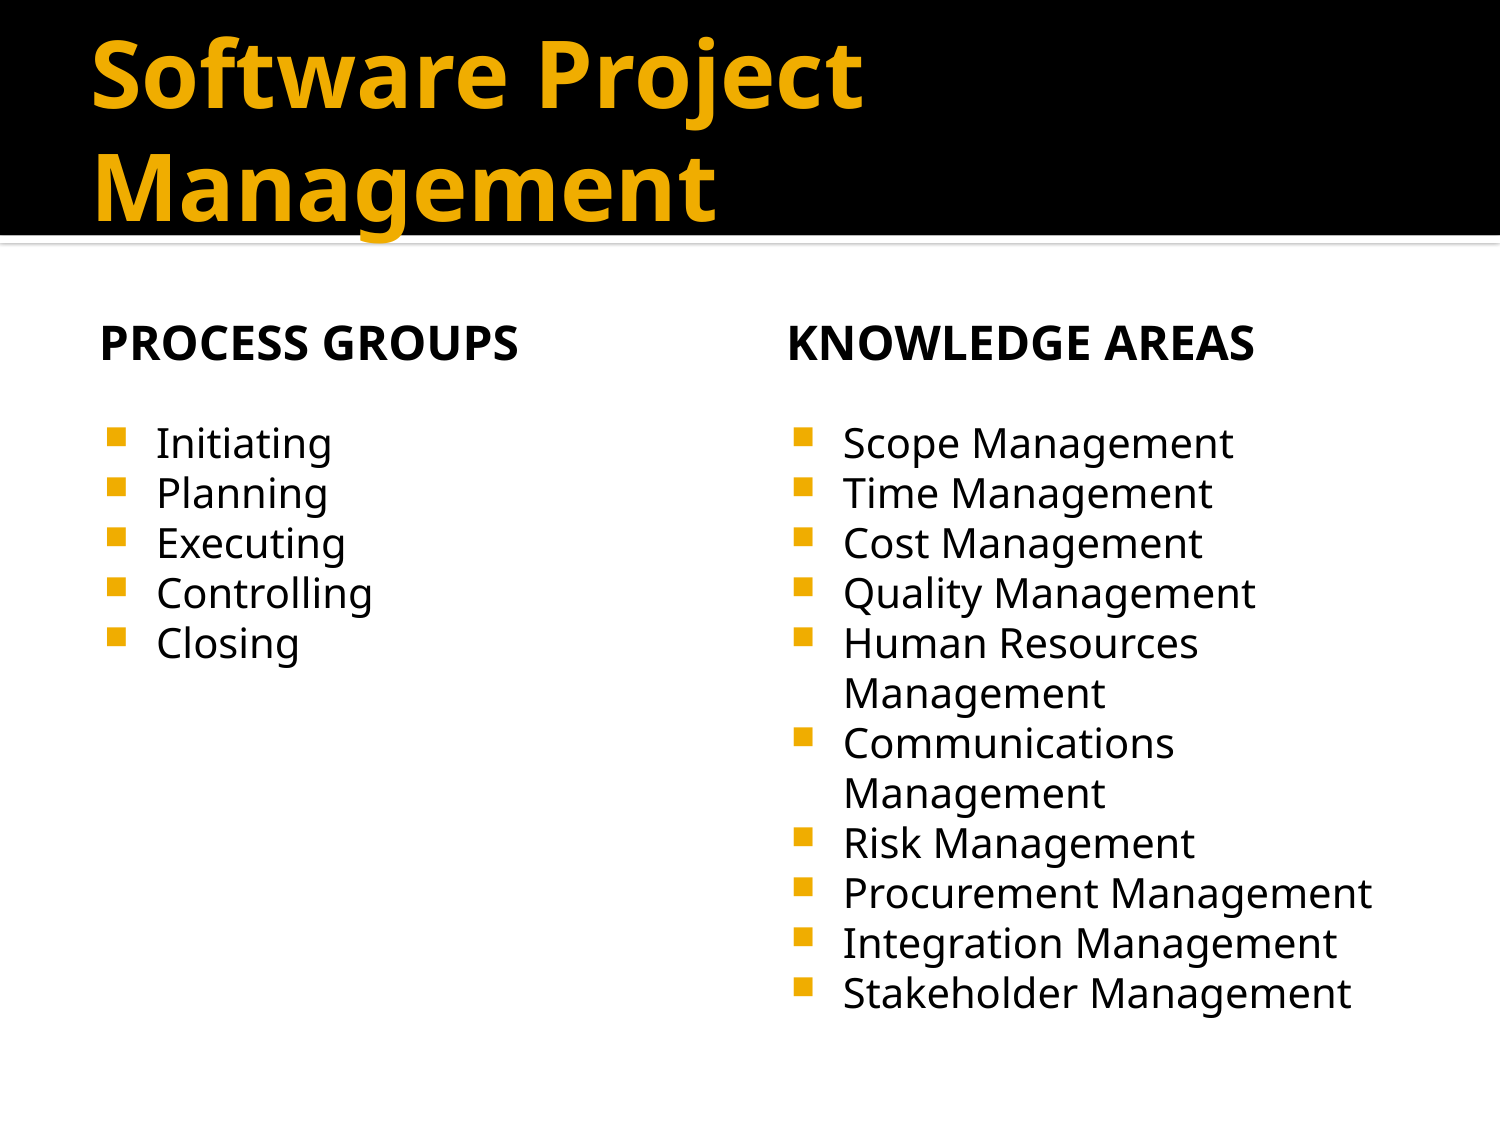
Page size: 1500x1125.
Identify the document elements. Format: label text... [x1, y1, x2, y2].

list Initiating Planning Executing Controlling Closing [75, 401, 738, 1050]
title Software Project Management [75, 24, 1425, 231]
list Process Groups [75, 278, 738, 396]
list Knowledge Areas [761, 278, 1425, 396]
list Scope Management Time Management Cost Management Quality Management Human Resources Management Communications Management Risk Management Procurement Management Integration Management Stakeholder Management [761, 401, 1425, 1050]
